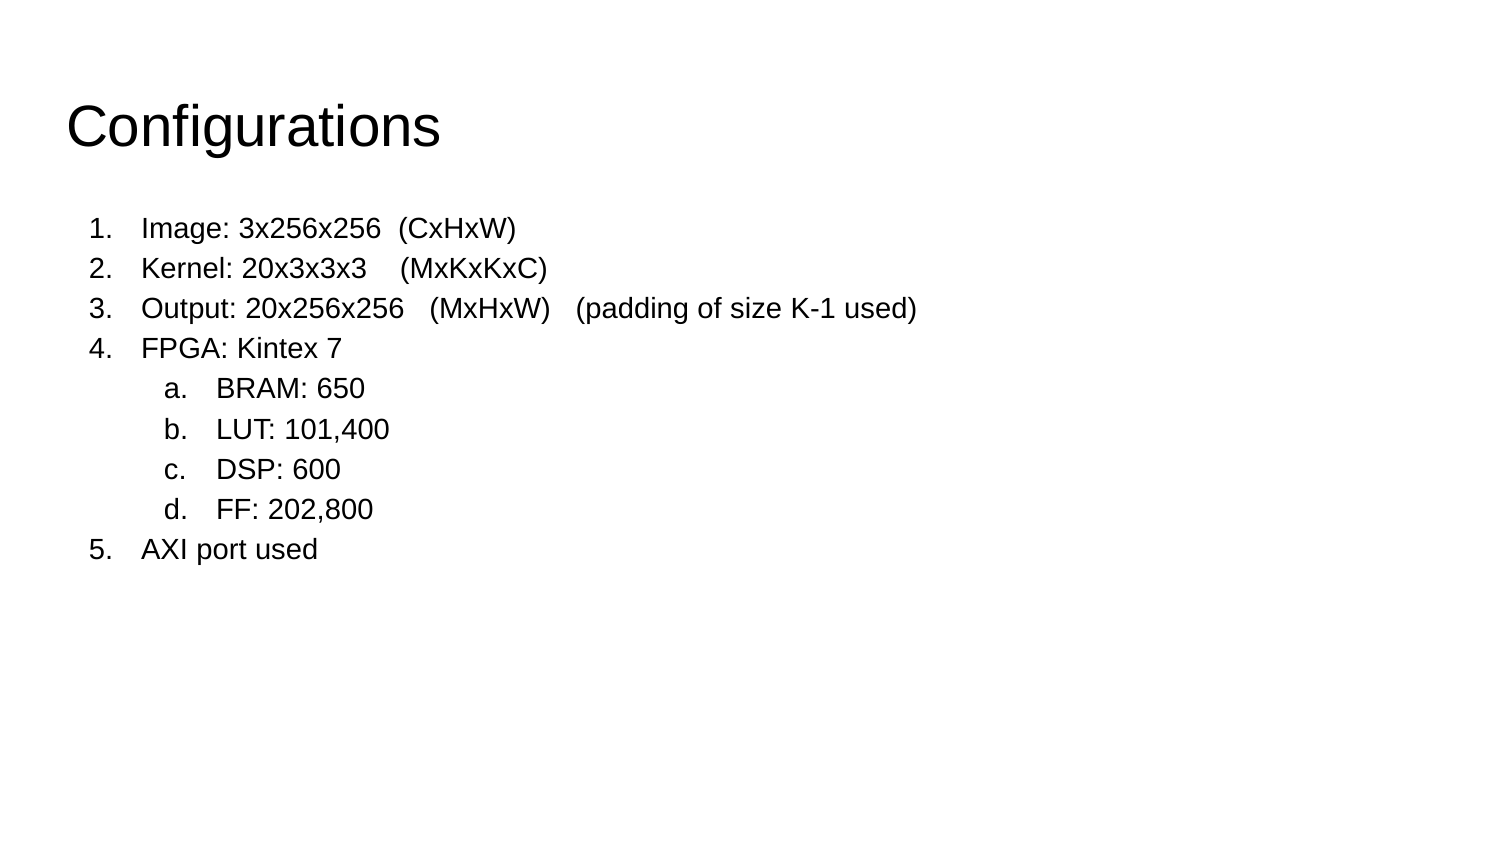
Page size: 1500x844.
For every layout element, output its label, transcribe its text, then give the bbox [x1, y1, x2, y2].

title Configurations [51, 72, 1449, 167]
list Image: 3x256x256 (CxHxW) Kernel: 20x3x3x3 (MxKxKxC) Output: 20x256x256 (MxHxW) (padding of size K-1 used) FPGA: Kintex 7 BRAM: 650 LUT: 101,400 DSP: 600 FF: 202,800 AXI port used [51, 189, 1449, 750]
